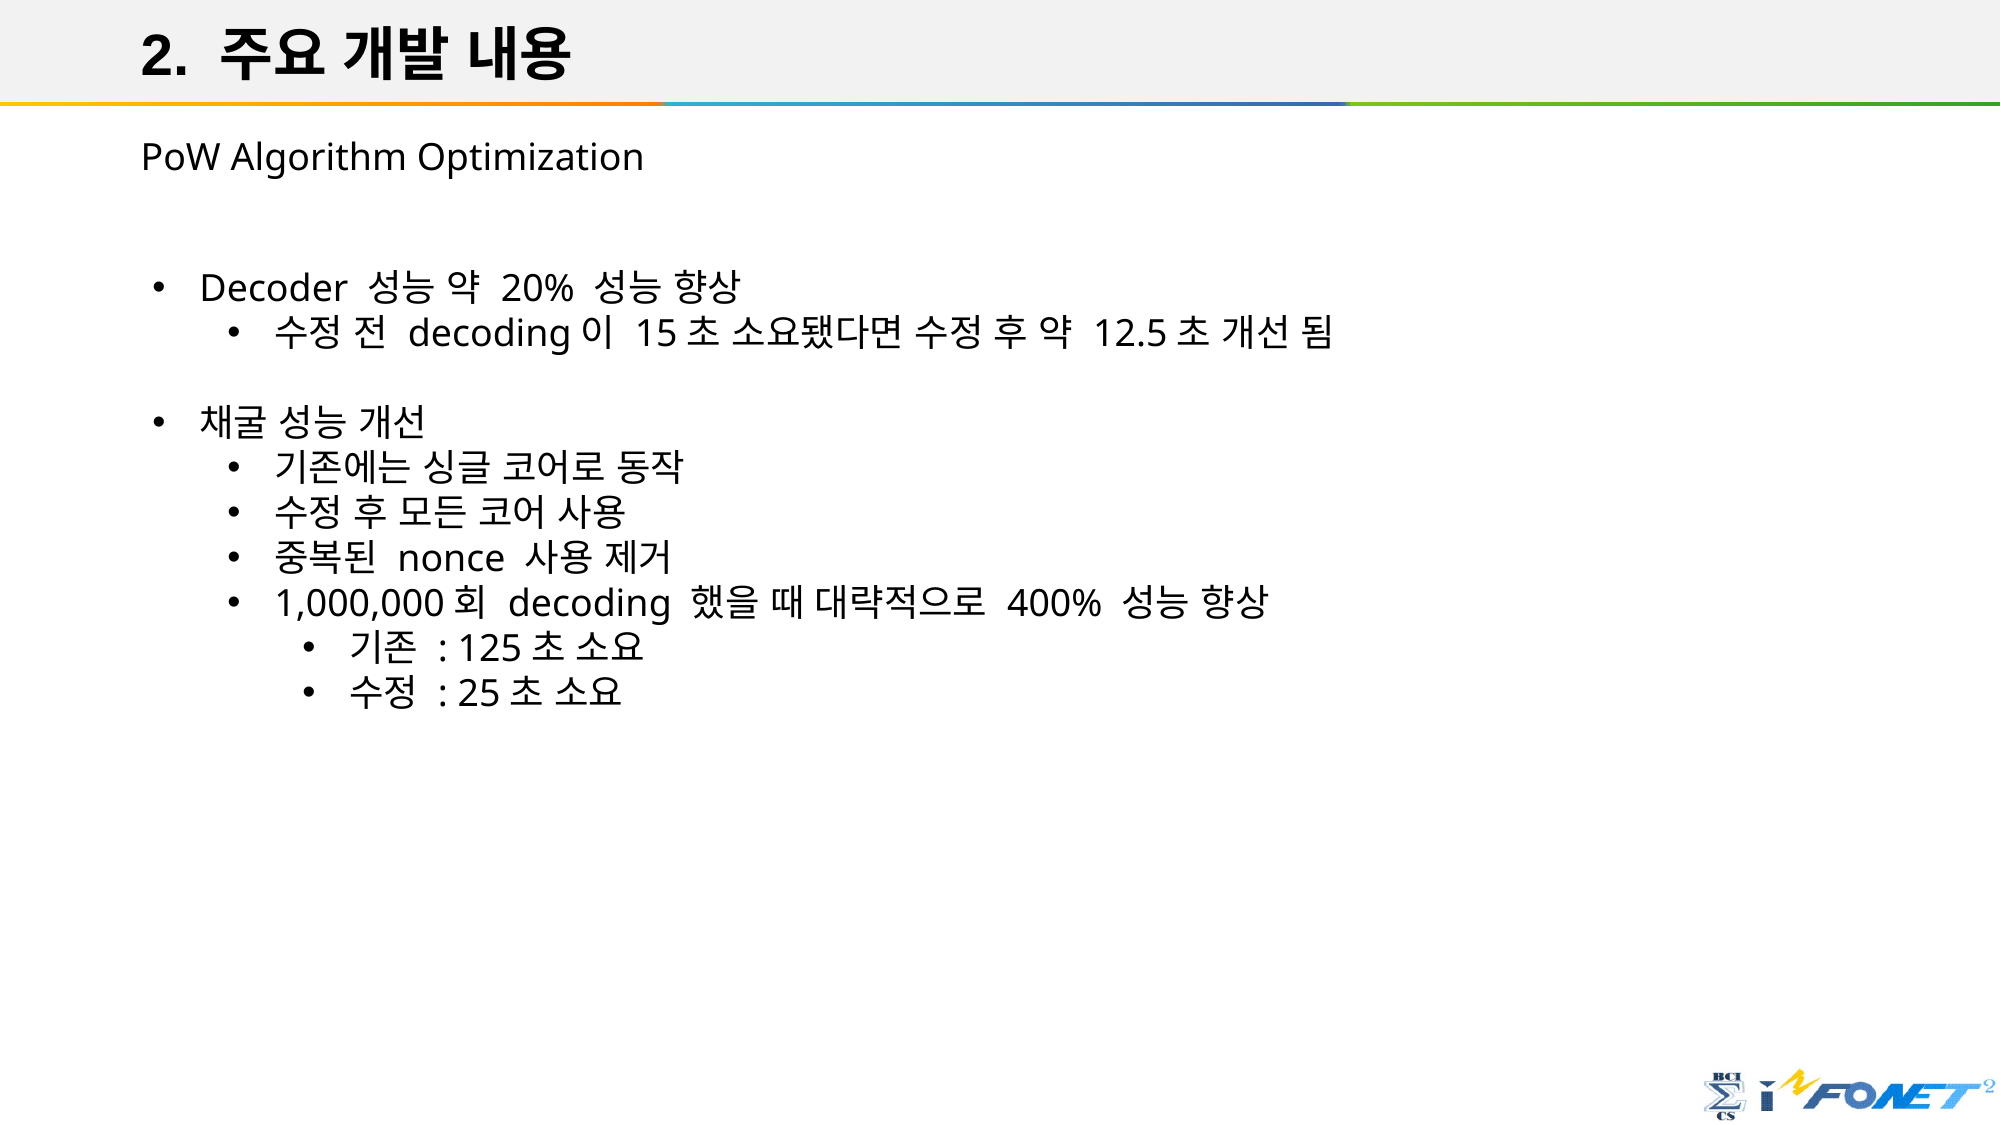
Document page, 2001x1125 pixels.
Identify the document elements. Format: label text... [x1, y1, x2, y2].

picture [0, 102, 2000, 106]
text_box PoW Algorithm Optimization [125, 125, 693, 186]
text_box Decoder 성능 약 20% 성능 향상 수정 전 decoding이 15초 소요됐다면 수정 후 약 12.5초 개선 됨 채굴 성능 개선 기존에는 싱글 코어로 동작 수정 후 모든 코어 사용 중복된 nonce 사용 제거 1,000,000회 decoding 했을 때 대략적으로 400% 성능 향상 기존 : 125초 소요 수정 : 25초 소요 [137, 256, 1567, 722]
picture [1698, 1064, 2000, 1125]
text_box 2. 주요 개발 내용 [125, 0, 1589, 104]
